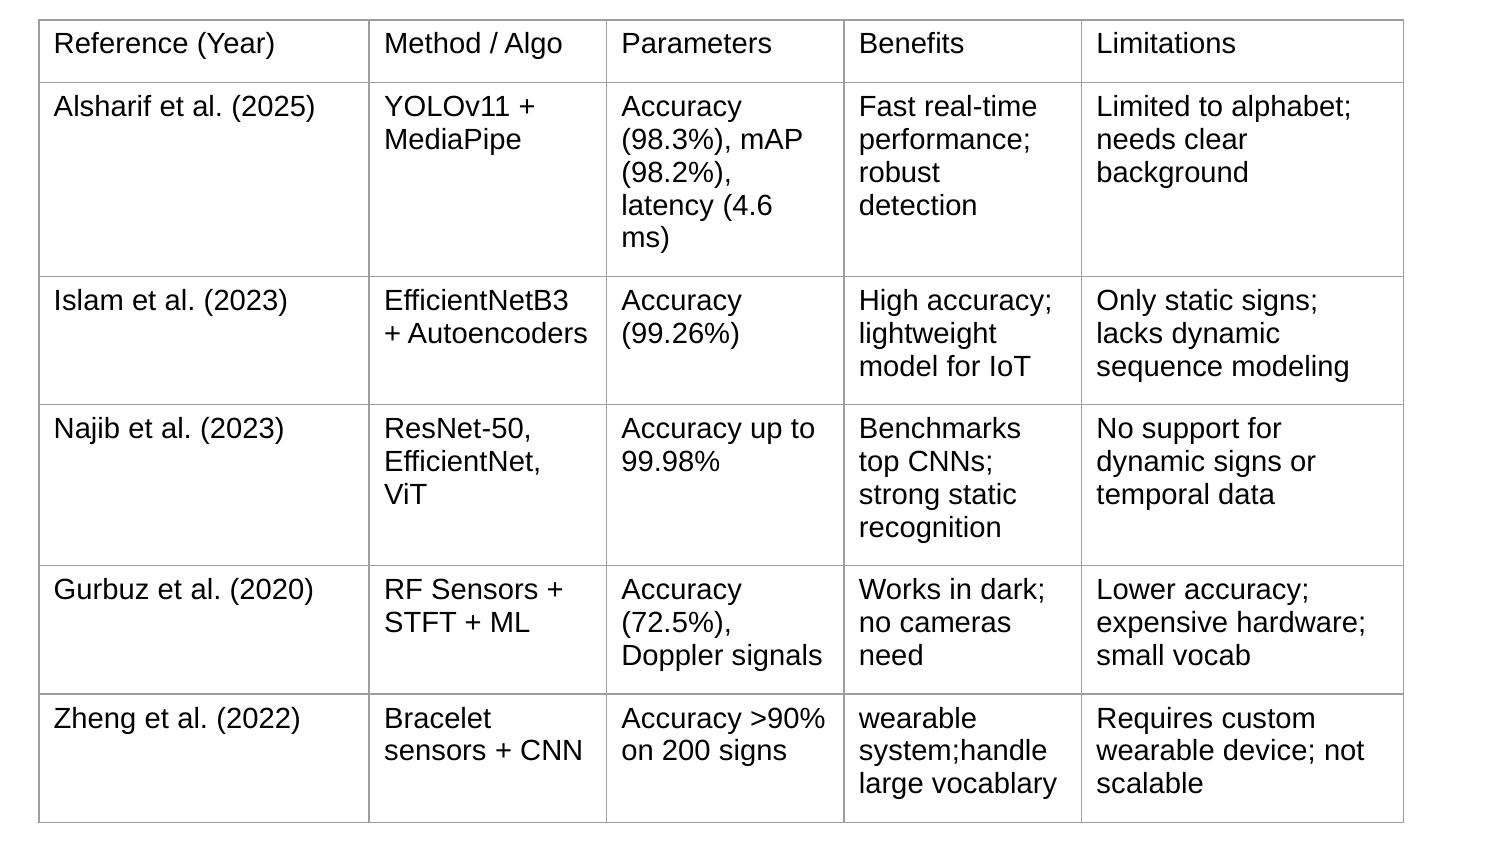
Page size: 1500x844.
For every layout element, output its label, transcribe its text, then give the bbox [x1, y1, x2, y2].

table_cell Works in dark; no cameras need [845, 566, 1081, 693]
table_cell Accuracy up to 99.98% [607, 405, 843, 565]
table_cell Fast real-time performance; robust detection [845, 83, 1081, 276]
table_cell Bracelet sensors + CNN [370, 695, 606, 822]
table_cell Accuracy (99.26%) [607, 277, 843, 404]
text_box [38, 7, 1437, 836]
table_cell Lower accuracy; expensive hardware; small vocab [1082, 566, 1403, 693]
table_header Benefits [845, 21, 1081, 82]
table_header Method / Algo [370, 21, 606, 82]
table_cell wearable system;handle large vocablary [845, 695, 1081, 822]
table_cell Accuracy (98.3%), mAP (98.2%), latency (4.6 ms) [607, 83, 843, 276]
table_cell Islam et al. (2023) [40, 277, 368, 404]
table_cell ResNet-50, EfficientNet, ViT [370, 405, 606, 565]
table_cell Only static signs; lacks dynamic sequence modeling [1082, 277, 1403, 404]
table_cell Alsharif et al. (2025) [40, 83, 368, 276]
table_cell Accuracy (72.5%), Doppler signals [607, 566, 843, 693]
table_cell EfficientNetB3 + Autoencoders [370, 277, 606, 404]
table_cell Limited to alphabet; needs clear background [1082, 83, 1403, 276]
table_cell YOLOv11 + MediaPipe [370, 83, 606, 276]
table_cell High accuracy; lightweight model for IoT [845, 277, 1081, 404]
table_cell Requires custom wearable device; not scalable [1082, 695, 1403, 822]
table_cell Najib et al. (2023) [40, 405, 368, 565]
table_cell Benchmarks top CNNs; strong static recognition [845, 405, 1081, 565]
table_cell RF Sensors + STFT + ML [370, 566, 606, 693]
table_cell Accuracy >90% on 200 signs [607, 695, 843, 822]
table_header Reference (Year) [40, 21, 368, 82]
table_cell Zheng et al. (2022) [40, 695, 368, 822]
table_cell No support for dynamic signs or temporal data [1082, 405, 1403, 565]
table_header Limitations [1082, 21, 1403, 82]
table_cell Gurbuz et al. (2020) [40, 566, 368, 693]
table_header Parameters [607, 21, 843, 82]
